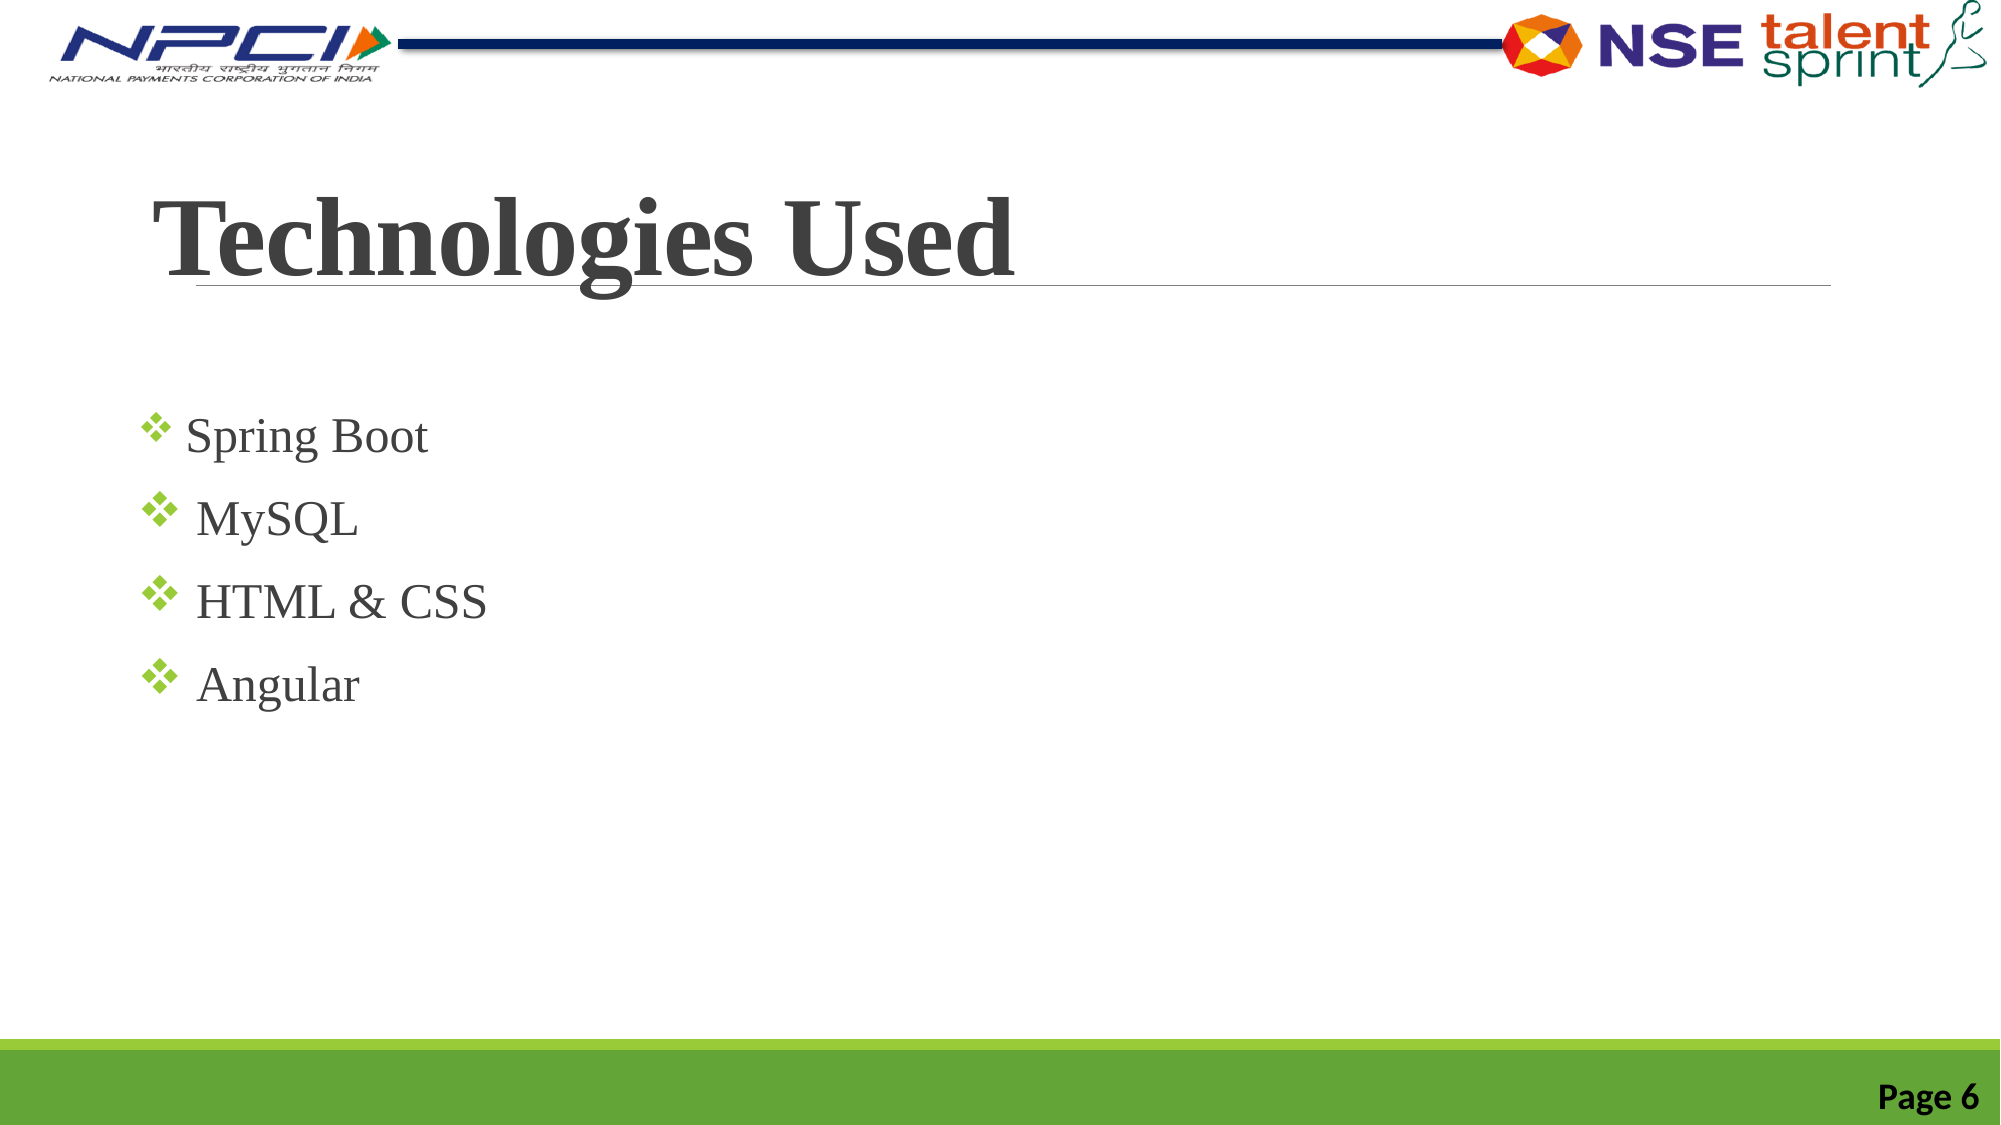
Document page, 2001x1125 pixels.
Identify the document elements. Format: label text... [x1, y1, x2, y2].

text_box Page 6 [1863, 1064, 1995, 1125]
picture [1501, 0, 1988, 89]
list Spring Boot MySQL HTML & CSS Angular [137, 322, 1863, 1081]
title Technologies Used [137, 91, 1713, 306]
picture [0, 0, 444, 107]
